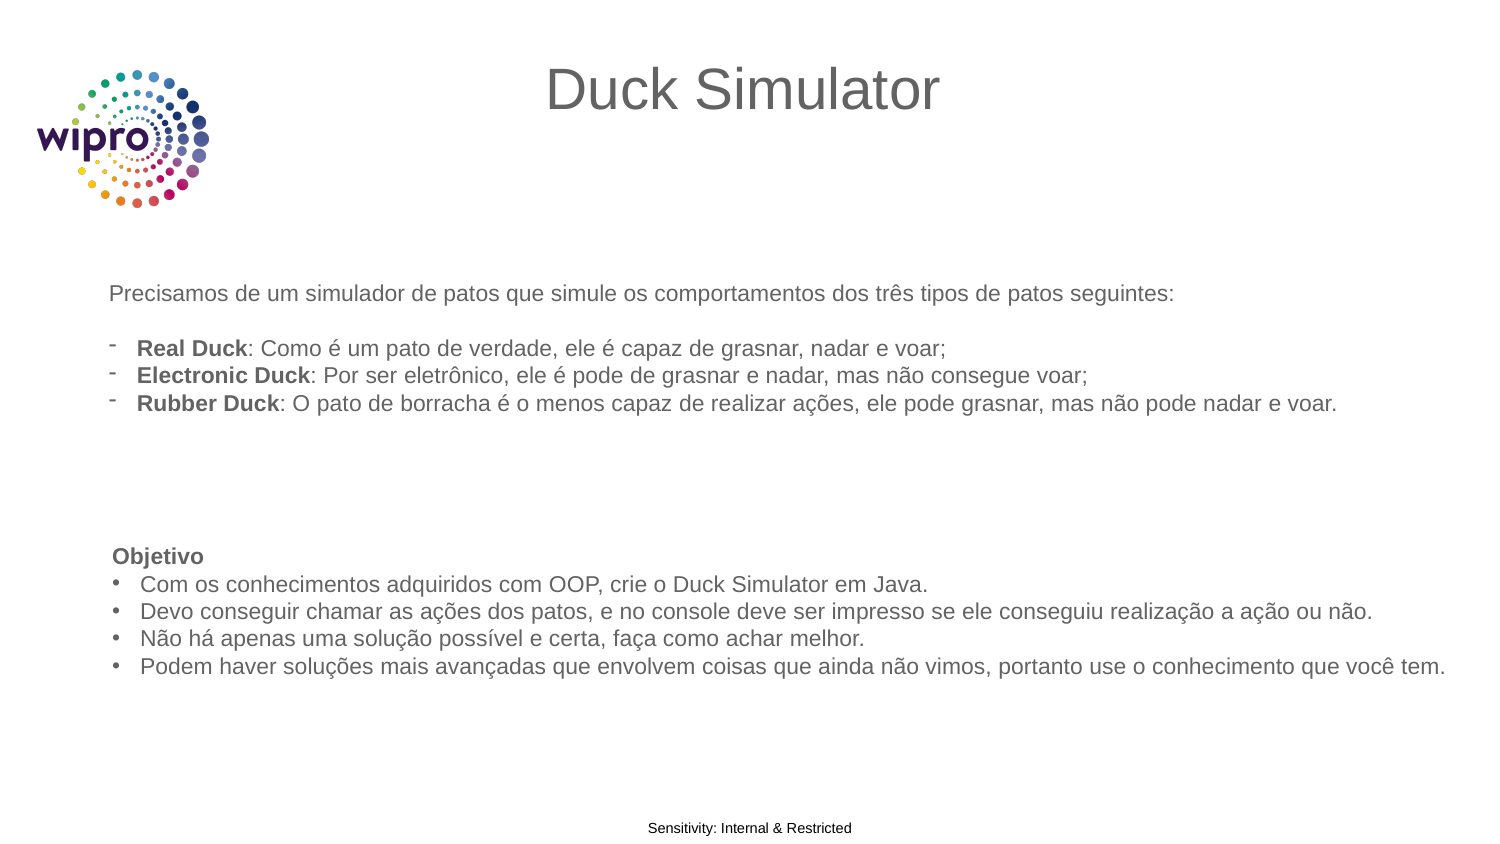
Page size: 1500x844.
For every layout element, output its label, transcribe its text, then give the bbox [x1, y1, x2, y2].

picture [36, 70, 210, 209]
text_box Duck Simulator [530, 43, 957, 129]
text_box Precisamos de um simulador de patos que simule os comportamentos dos três tipos de patos seguintes: Real Duck: Como é um pato de verdade, ele é capaz de grasnar, nadar e voar; Electronic Duck: Por ser eletrônico, ele é pode de grasnar e nadar, mas não consegue voar; Rubber Duck: O pato de borracha é o menos capaz de realizar ações, ele pode grasnar, mas não pode nadar e voar. [93, 271, 1410, 424]
text_box Objetivo Com os conhecimentos adquiridos com OOP, crie o Duck Simulator em Java. Devo conseguir chamar as ações dos patos, e no console deve ser impresso se ele conseguiu realização a ação ou não. Não há apenas uma solução possível e certa, faça como achar melhor. Podem haver soluções mais avançadas que envolvem coisas que ainda não vimos, portanto use o conhecimento que você tem. [97, 534, 1462, 687]
